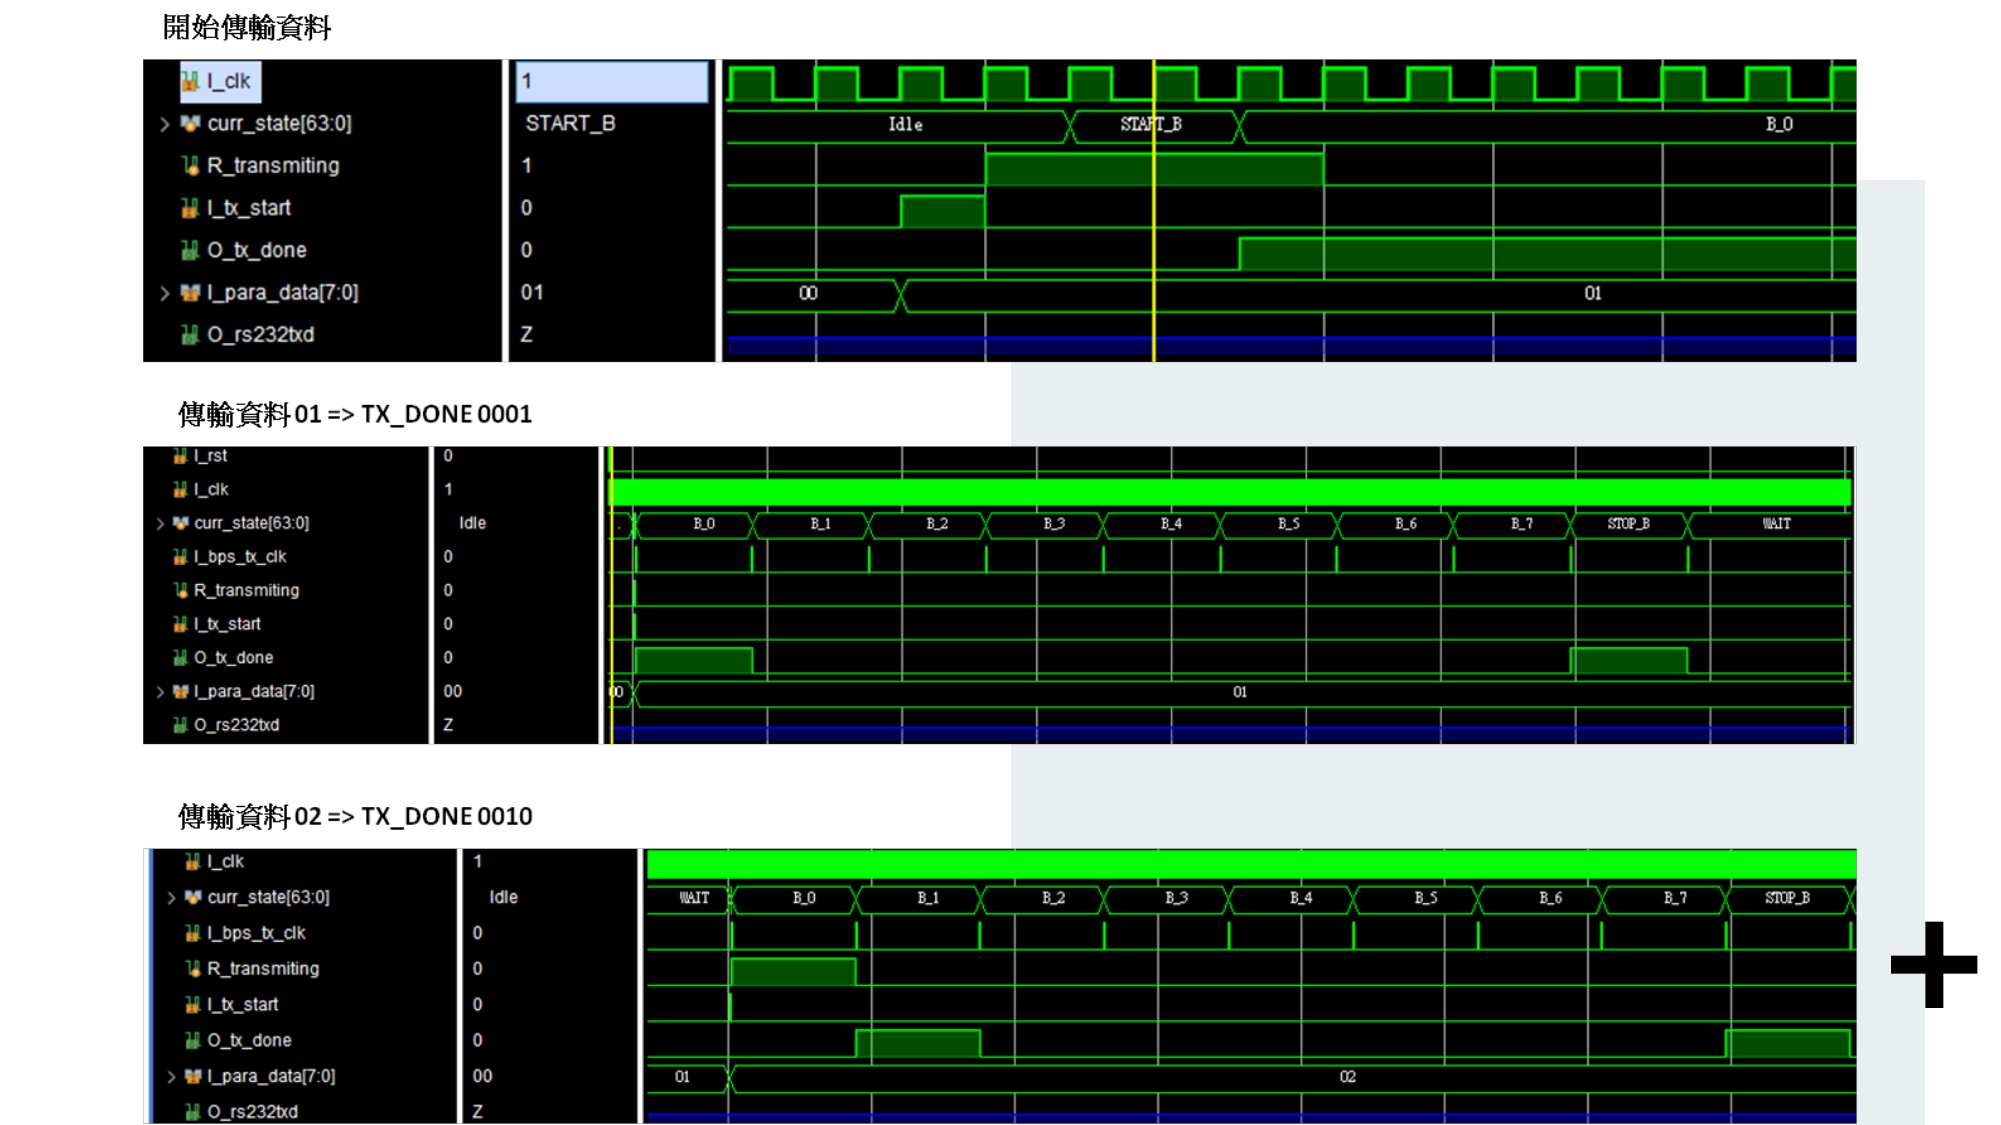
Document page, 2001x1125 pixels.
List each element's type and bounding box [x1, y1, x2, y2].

picture [142, 0, 1858, 1125]
